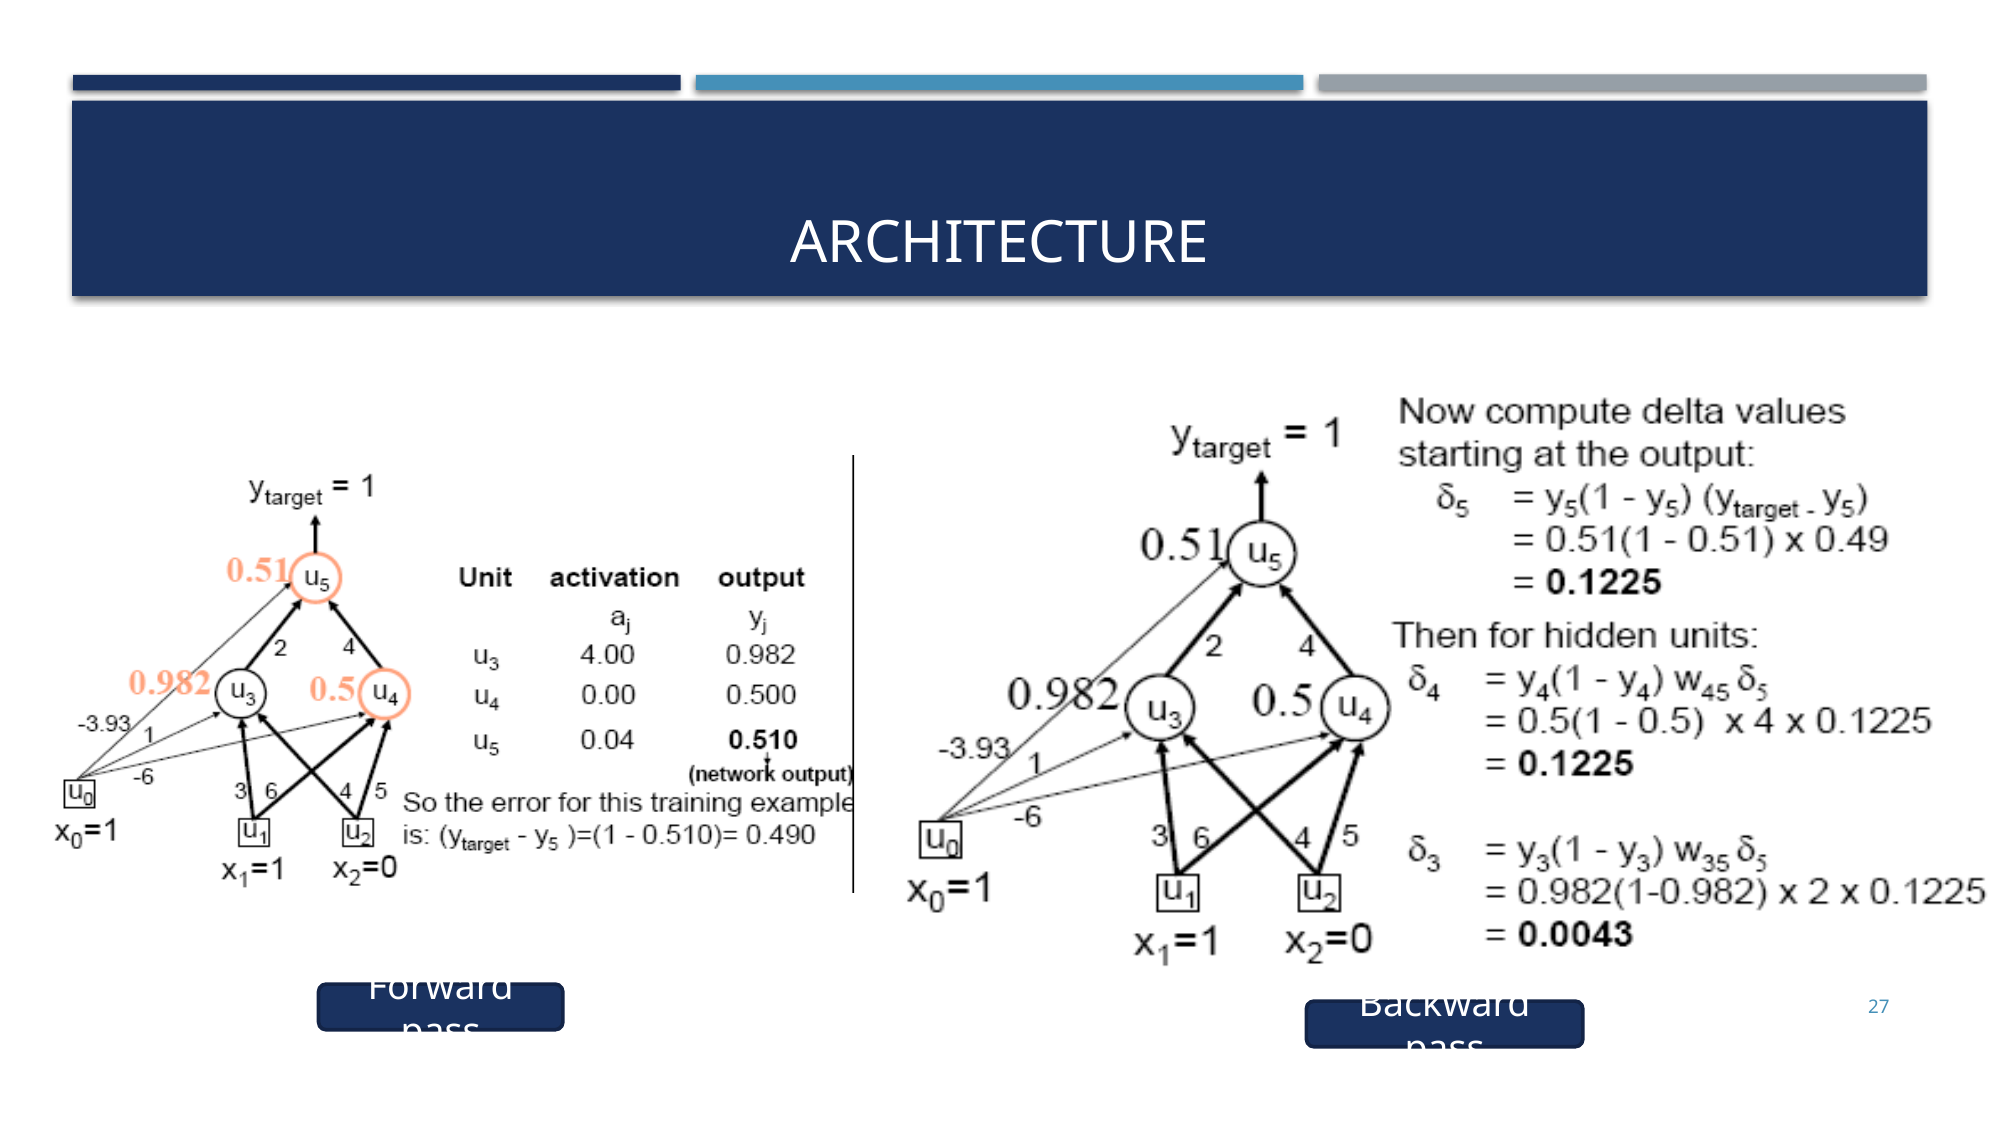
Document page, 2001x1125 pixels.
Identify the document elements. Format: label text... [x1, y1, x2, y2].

text_box Forward pass [316, 982, 565, 1032]
slide_number 27 [1732, 987, 1905, 1037]
picture [889, 376, 1990, 978]
title Architecture [95, 115, 1905, 282]
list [26, 454, 855, 893]
text_box Backward pass [1304, 999, 1585, 1049]
